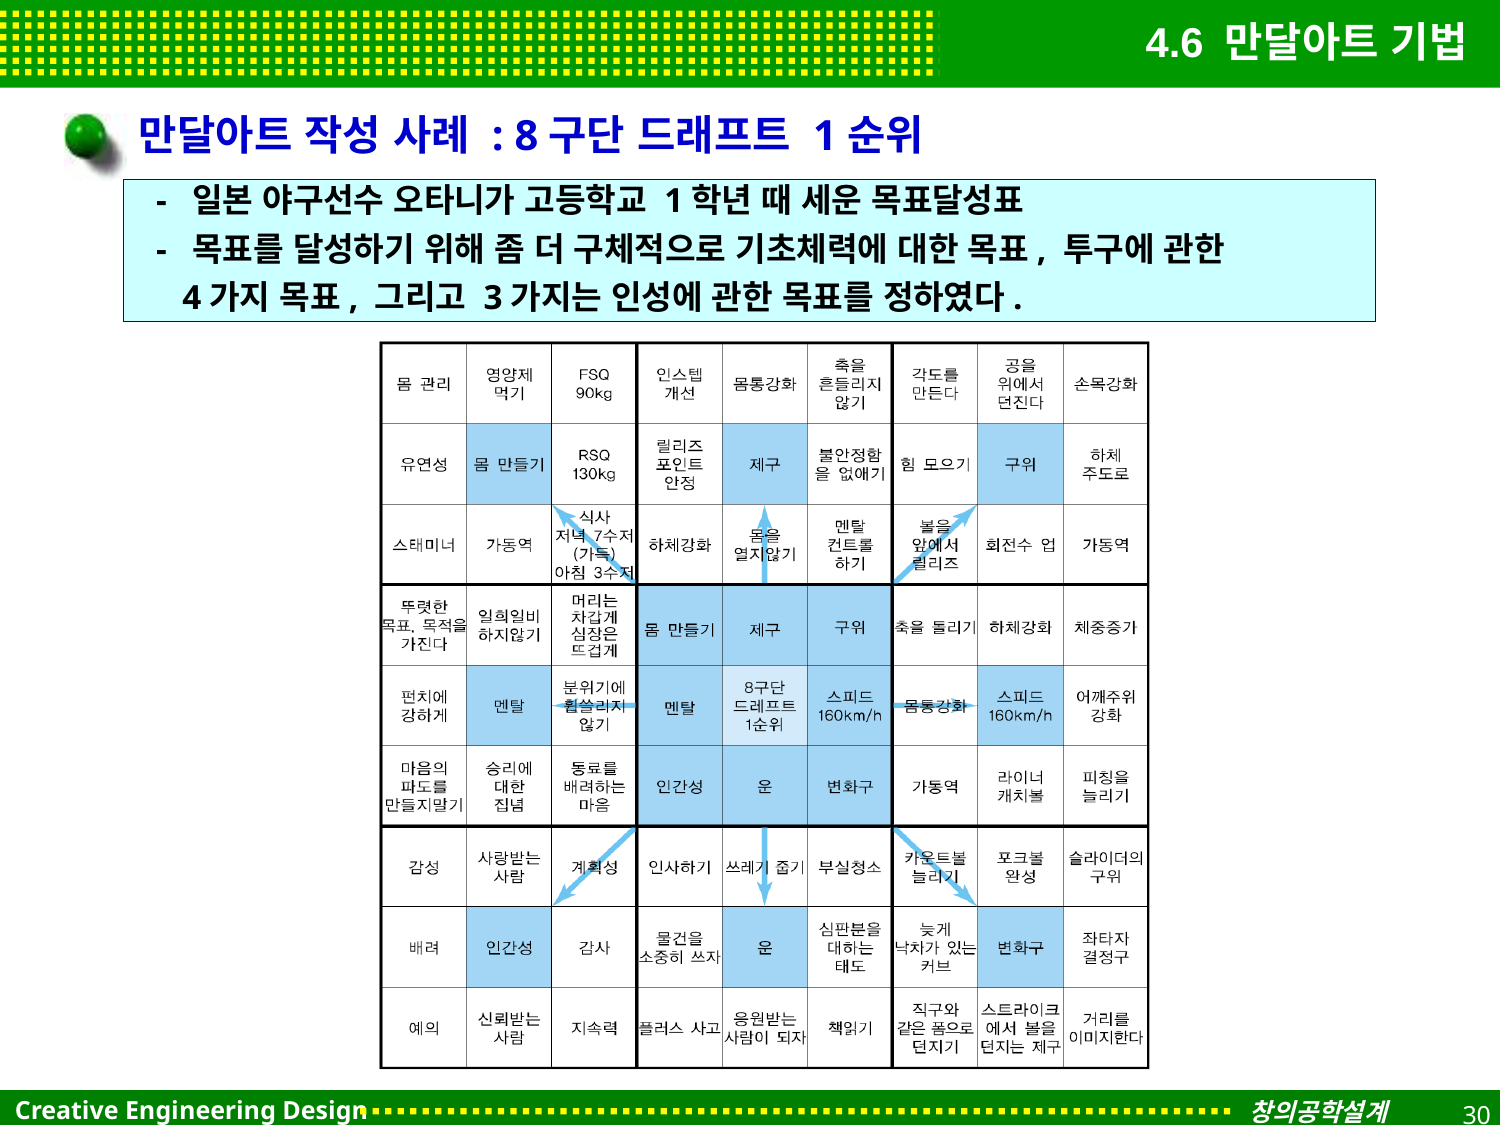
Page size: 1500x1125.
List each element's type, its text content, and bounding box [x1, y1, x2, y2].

slide_number 30 [1168, 1081, 1500, 1125]
text_box 만달아트 작성 사례 : 8구단 드래프트 1순위 [123, 101, 1022, 167]
text_box - 일본 야구선수 오타니가 고등학교 1학년 때 세운 목표달성표 - 목표를 달성하기 위해 좀 더 구체적으로 기초체력에 대한 목표, 투구에 관한 4가지 목표, 그리고 3가지는 인성에 관한 목표를 정하였다. [123, 179, 1376, 322]
picture [64, 113, 127, 181]
picture [371, 337, 1159, 1071]
title 4.6 만달아트 기법 [76, 0, 1495, 81]
